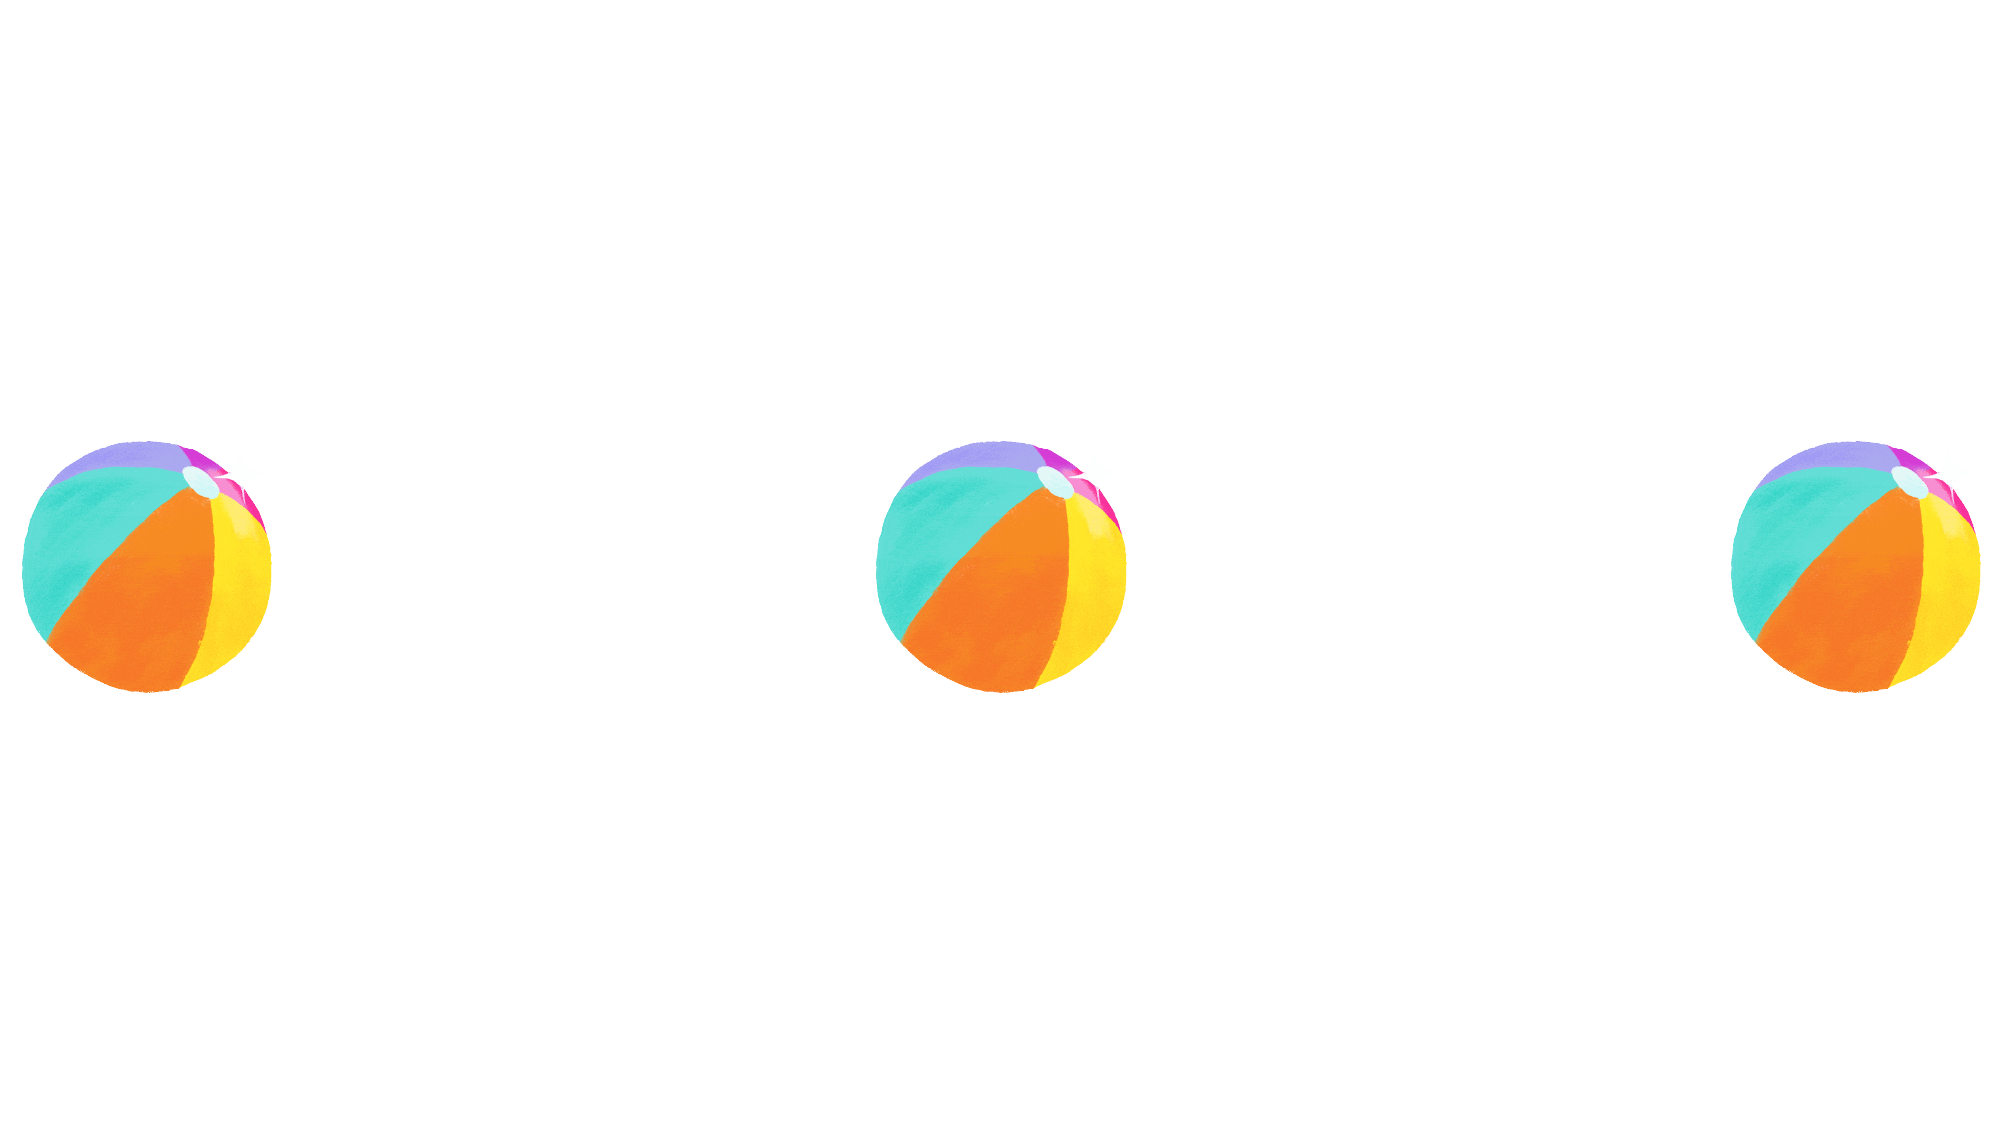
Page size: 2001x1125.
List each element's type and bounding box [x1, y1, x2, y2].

picture [0, 417, 291, 708]
picture [854, 417, 1146, 708]
picture [1709, 417, 2000, 708]
